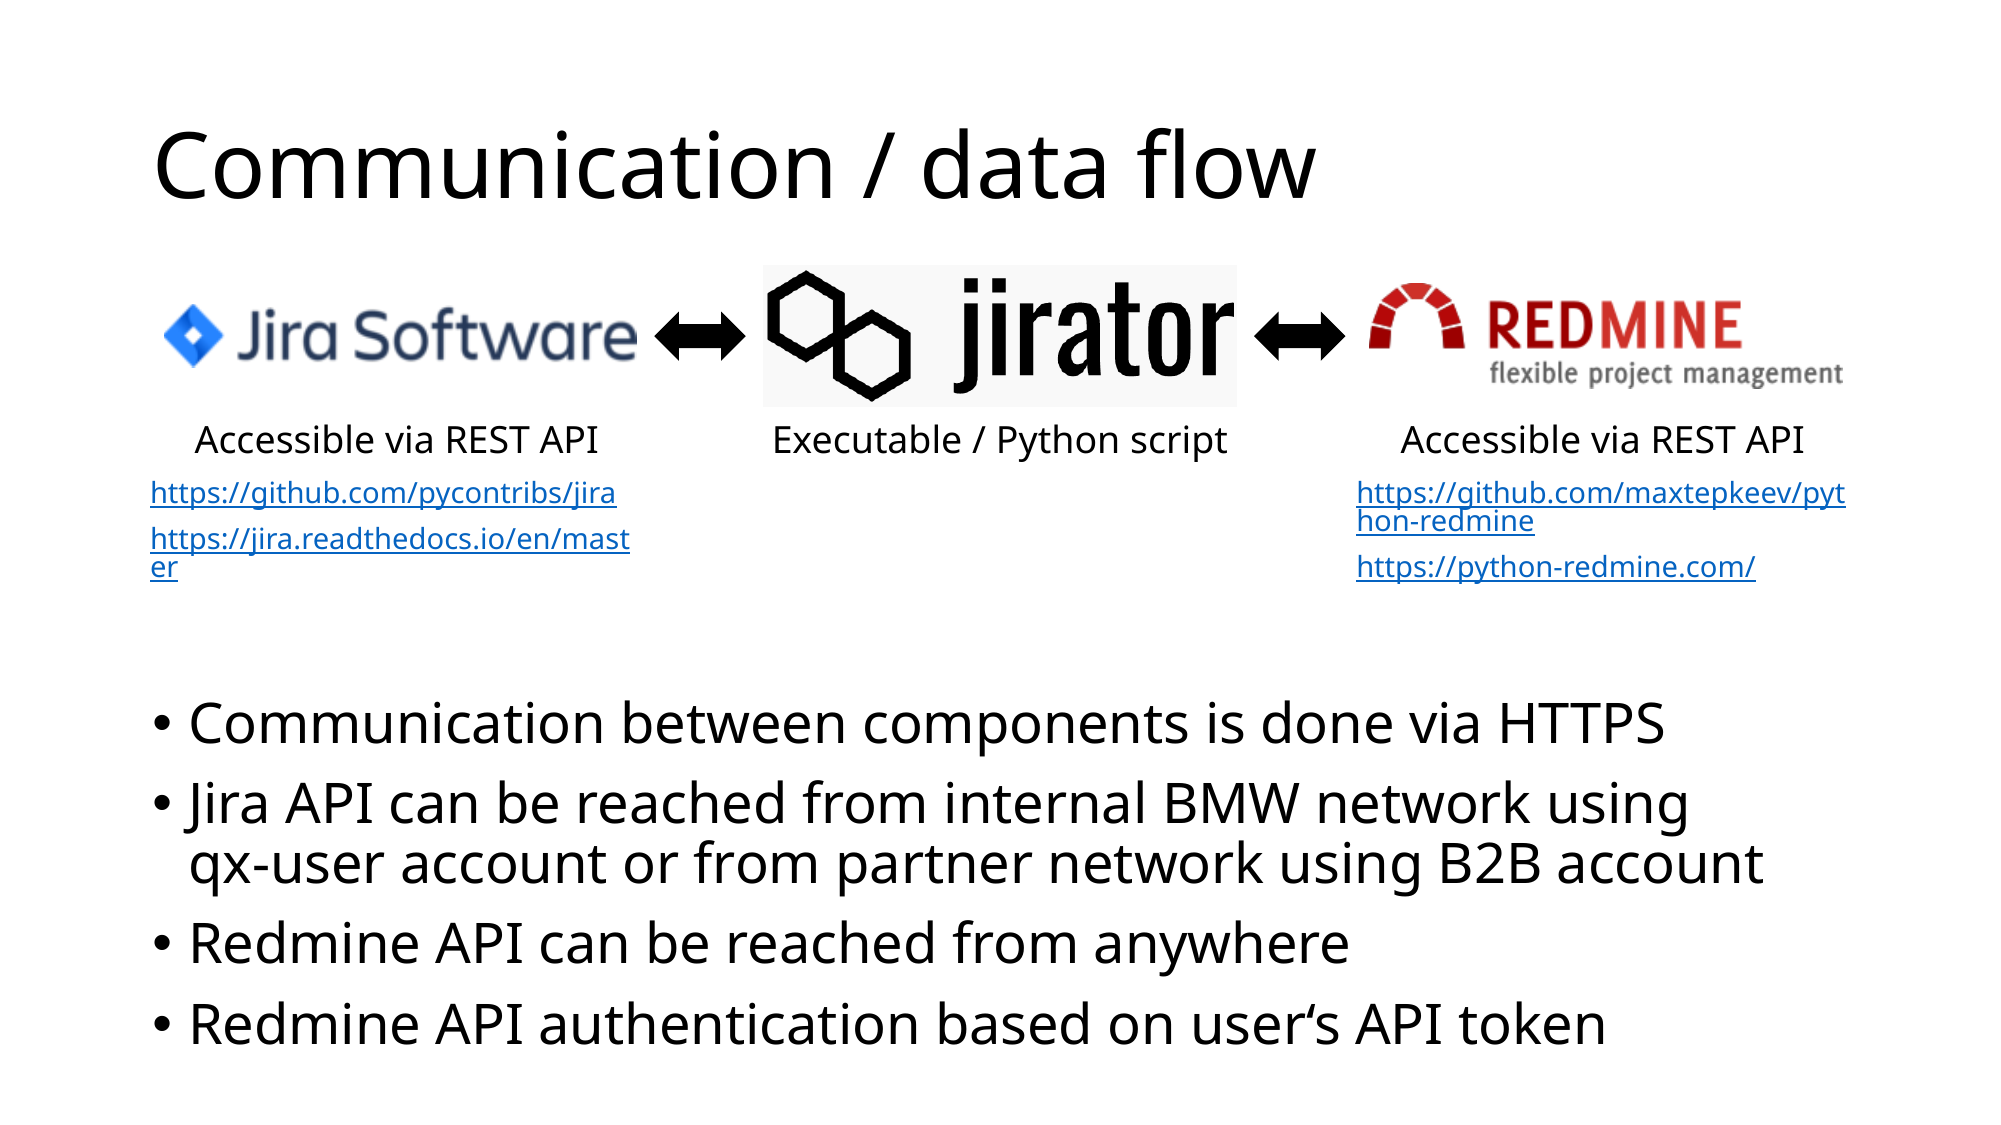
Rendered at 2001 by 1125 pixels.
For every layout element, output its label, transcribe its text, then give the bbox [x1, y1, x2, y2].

text_box [1254, 311, 1346, 361]
title Communication / data flow [137, 59, 1863, 278]
picture [1369, 283, 1843, 389]
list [137, 409, 1863, 613]
picture [763, 265, 1237, 407]
picture [163, 304, 637, 368]
text_box Communication between components is done via HTTPS Jira API can be reached from internal BMW network using qx-user account or from partner network using B2B account Redmine API can be reached from anywhere Redmine API authentication based on user‘s API token [137, 687, 1863, 1067]
text_box [654, 311, 746, 361]
